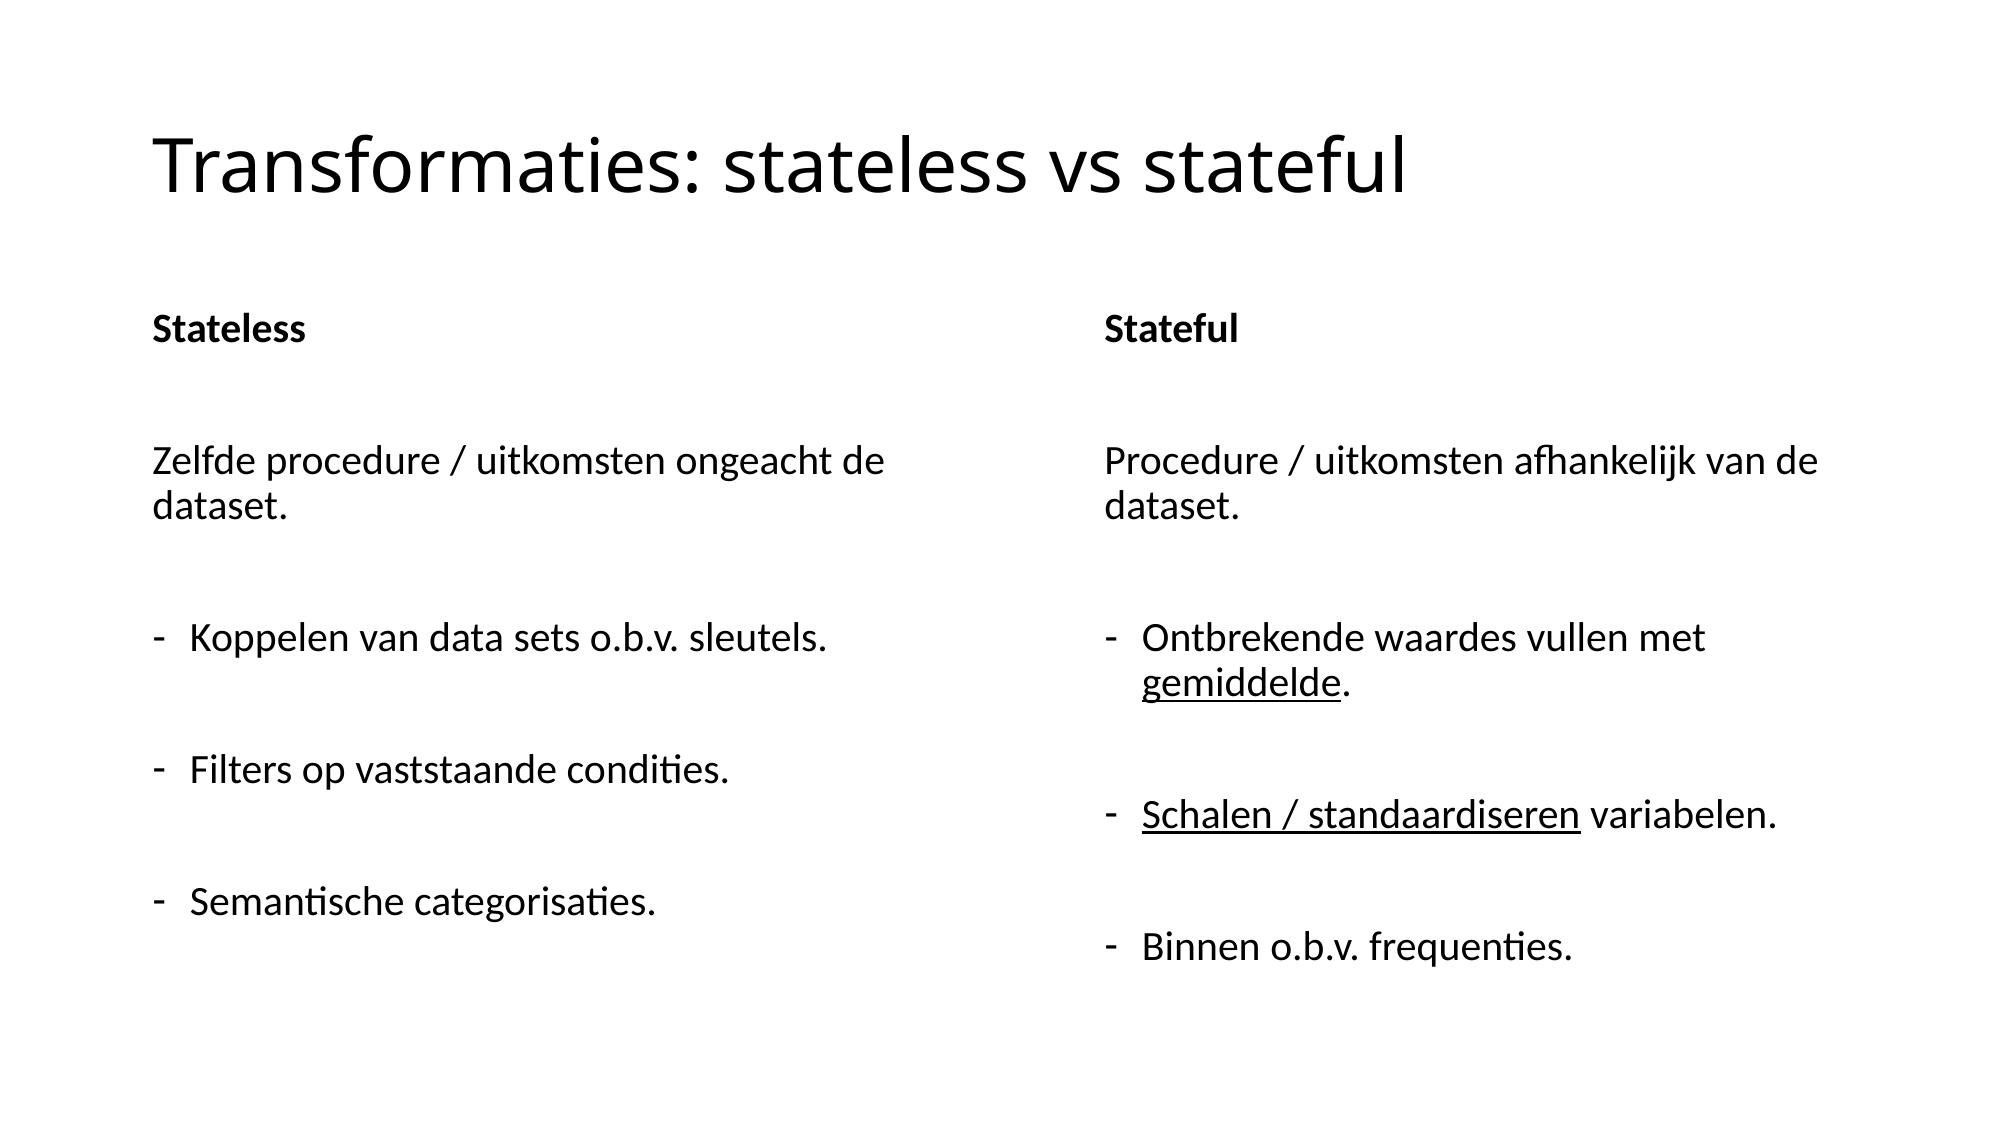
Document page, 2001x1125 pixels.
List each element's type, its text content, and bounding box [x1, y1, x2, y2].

list Stateless Zelfde procedure / uitkomsten ongeacht de dataset. Koppelen van data sets o.b.v. sleutels. Filters op vaststaande condities. Semantische categorisaties. [137, 299, 911, 1014]
title Transformaties: stateless vs stateful [137, 59, 1863, 278]
text_box Stateful Procedure / uitkomsten afhankelijk van de dataset. Ontbrekende waardes vullen met gemiddelde. Schalen / standaardiseren variabelen. Binnen o.b.v. frequenties. [1089, 299, 1863, 1014]
